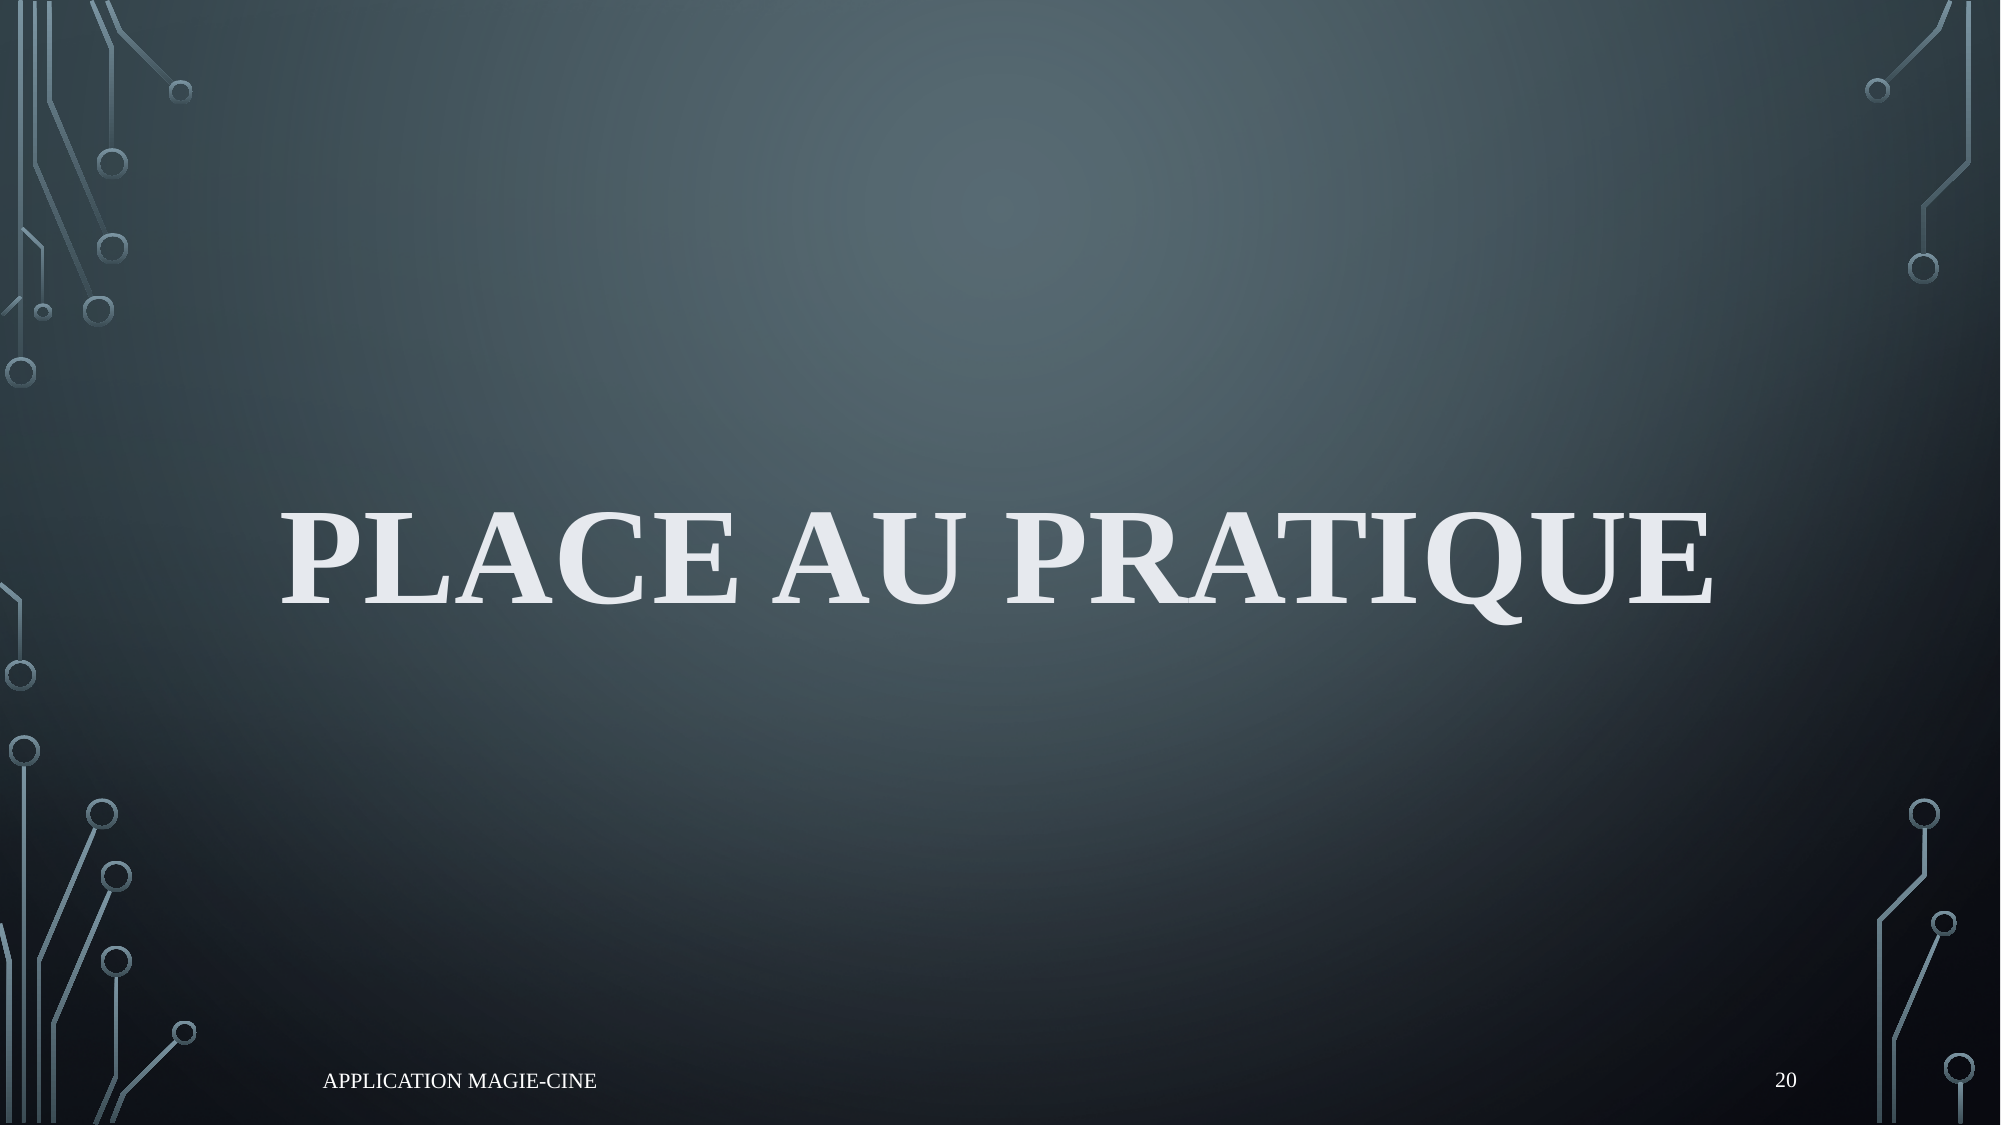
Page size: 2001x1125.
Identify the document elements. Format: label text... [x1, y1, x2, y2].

title Place au pratique [187, 333, 1813, 785]
footer APPLICATION MAGIE-CINE [307, 1050, 1149, 1110]
slide_number 20 [1685, 1048, 1813, 1109]
